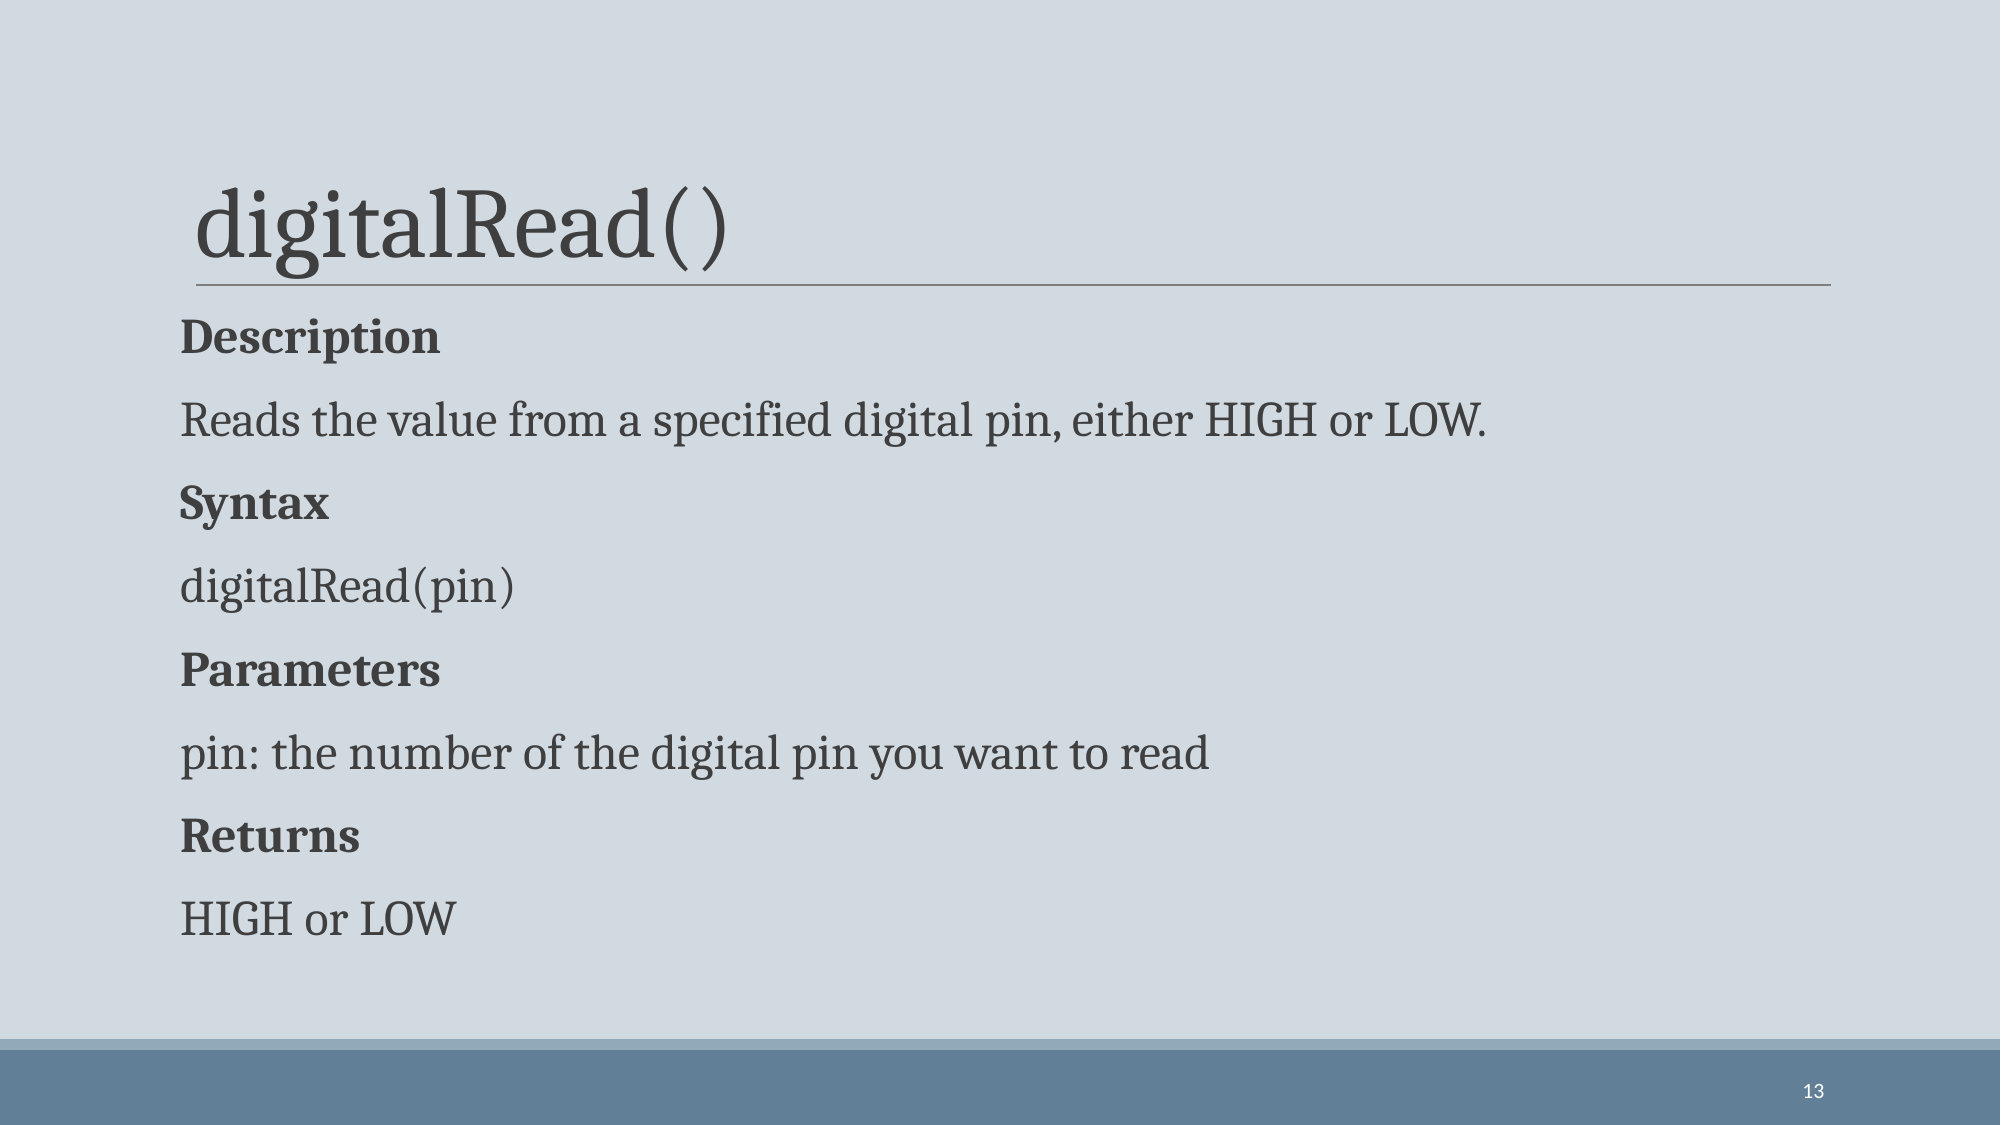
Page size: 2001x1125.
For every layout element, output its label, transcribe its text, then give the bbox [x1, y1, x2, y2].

slide_number ‹#› [1624, 1059, 1840, 1120]
title digitalRead() [180, 47, 1830, 285]
list Description Reads the value from a specified digital pin, either HIGH or LOW. Syntax digitalRead(pin) Parameters pin: the number of the digital pin you want to read Returns HIGH or LOW [180, 302, 1830, 963]
